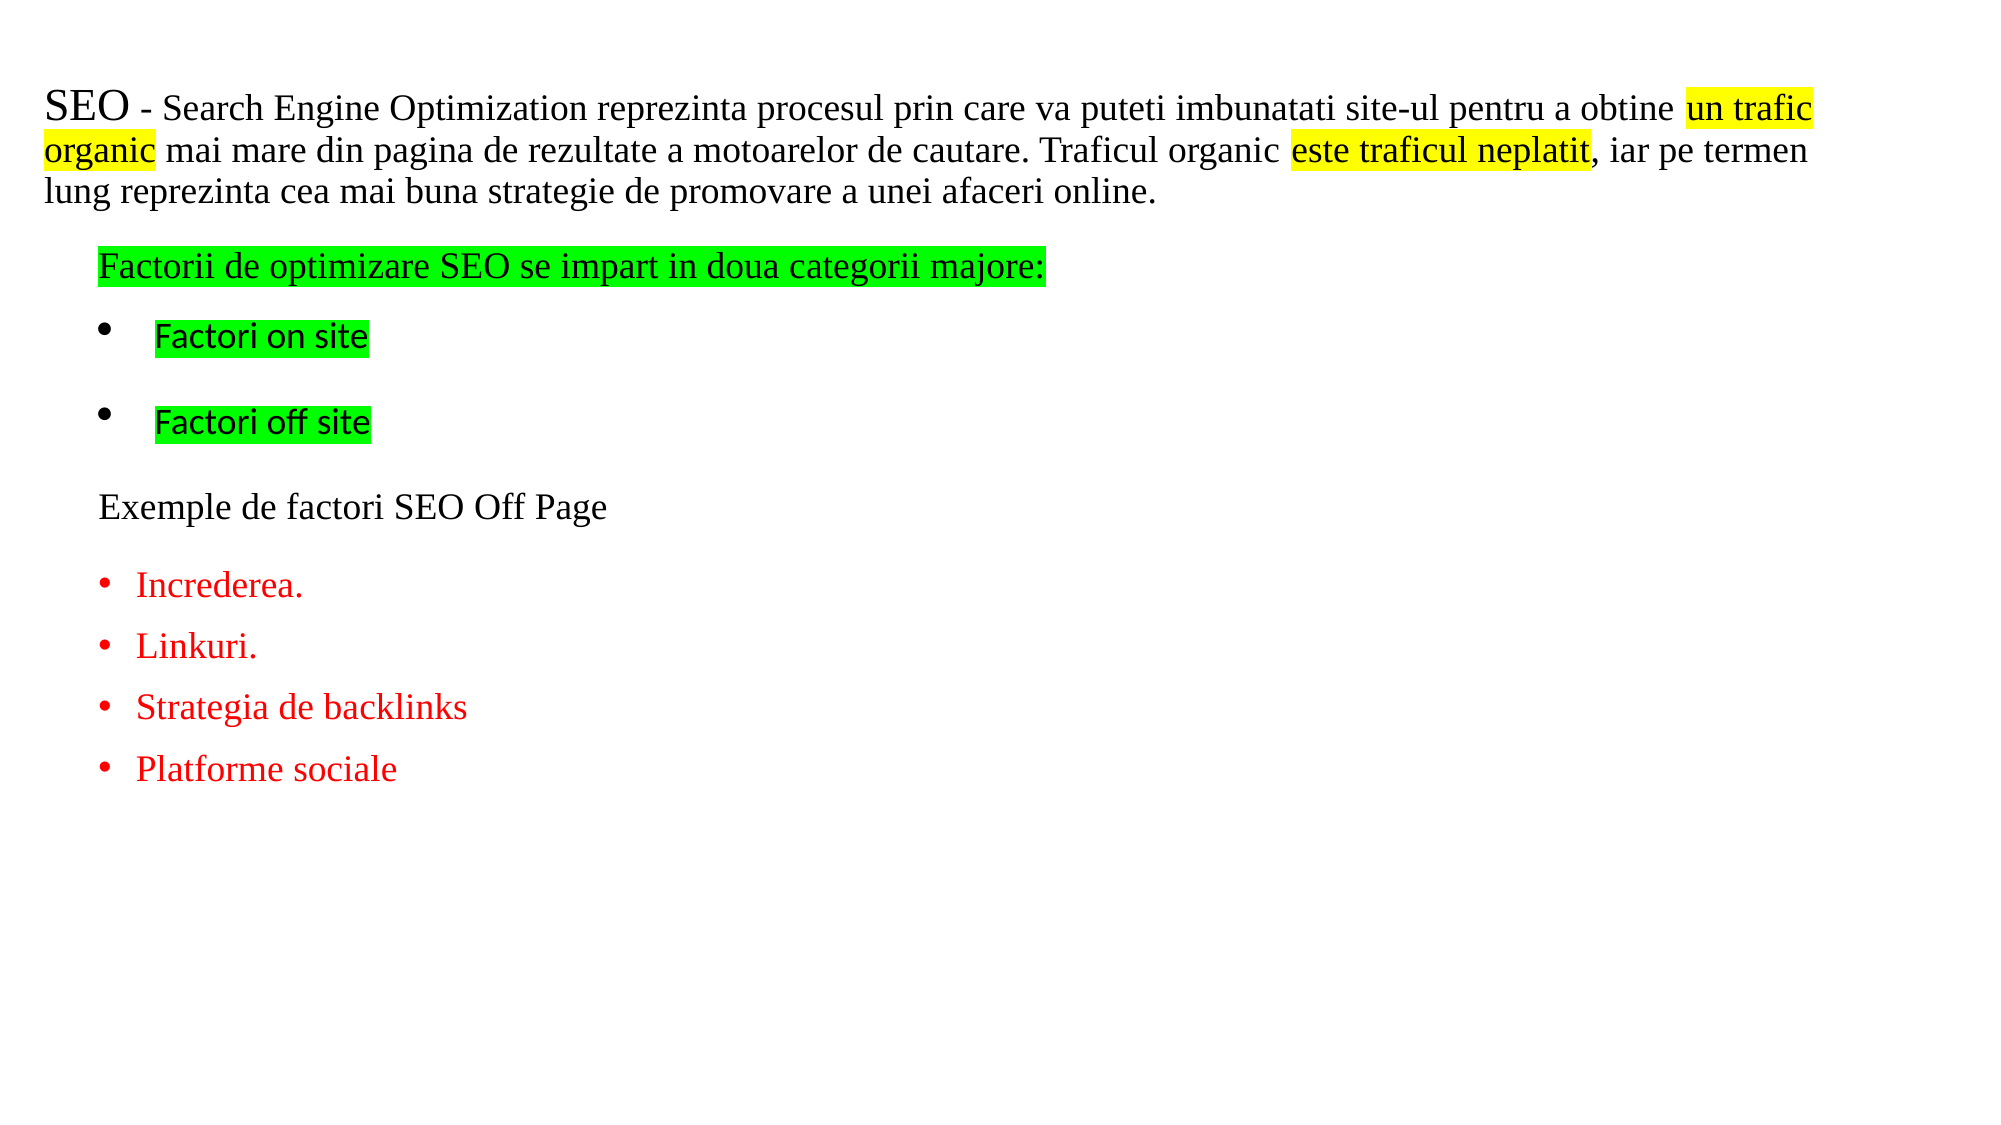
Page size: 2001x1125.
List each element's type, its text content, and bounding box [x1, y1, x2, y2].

title SEO - Search Engine Optimization reprezinta procesul prin care va puteti imbunatati site-ul pentru a obtine un trafic organic mai mare din pagina de rezultate a motoarelor de cautare. Traficul organic este traficul neplatit, iar pe termen lung reprezinta cea mai buna strategie de promovare a unei afaceri online. [29, 59, 1863, 278]
list Factorii de optimizare SEO se impart in doua categorii majore: Factori on site Factori off site Exemple de factori SEO Off Page Increderea. Linkuri. Strategia de backlinks Platforme sociale [83, 239, 1809, 953]
